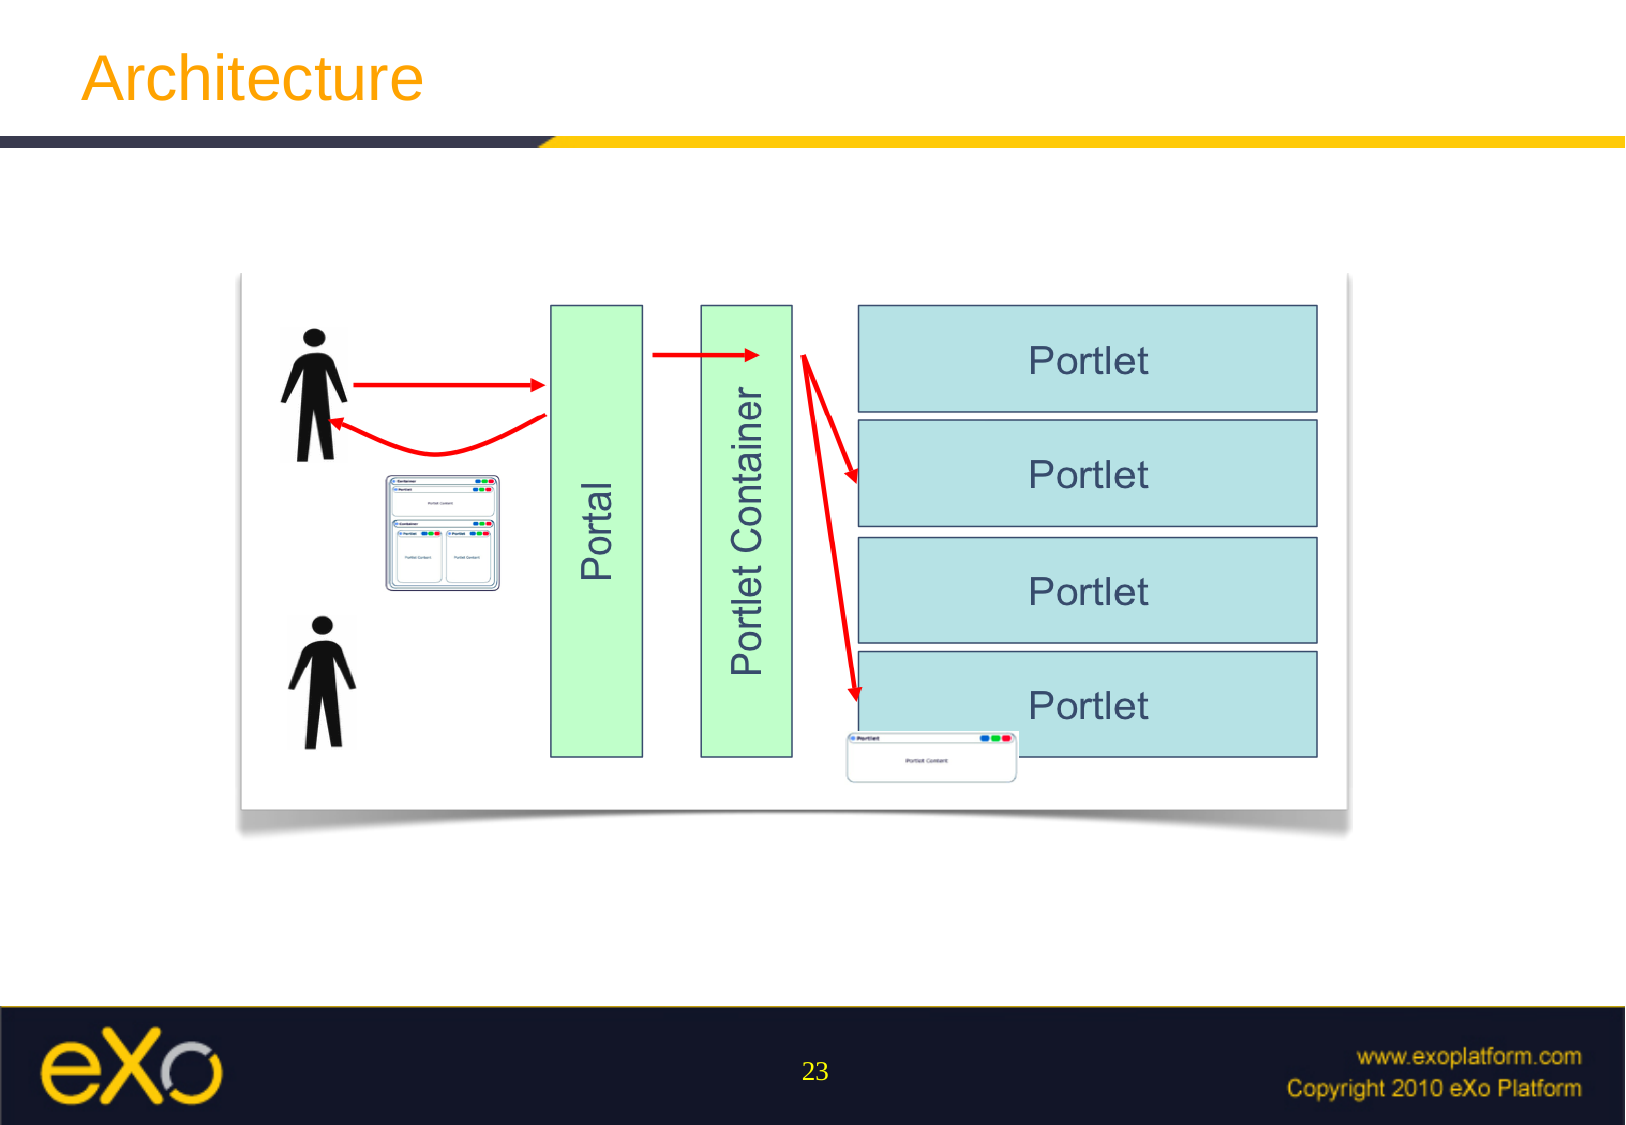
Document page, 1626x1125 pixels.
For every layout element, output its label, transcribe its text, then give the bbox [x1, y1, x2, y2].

picture [0, 1006, 1625, 1125]
title Architecture [81, 39, 1543, 129]
picture [0, 136, 1625, 148]
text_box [235, 272, 1354, 841]
